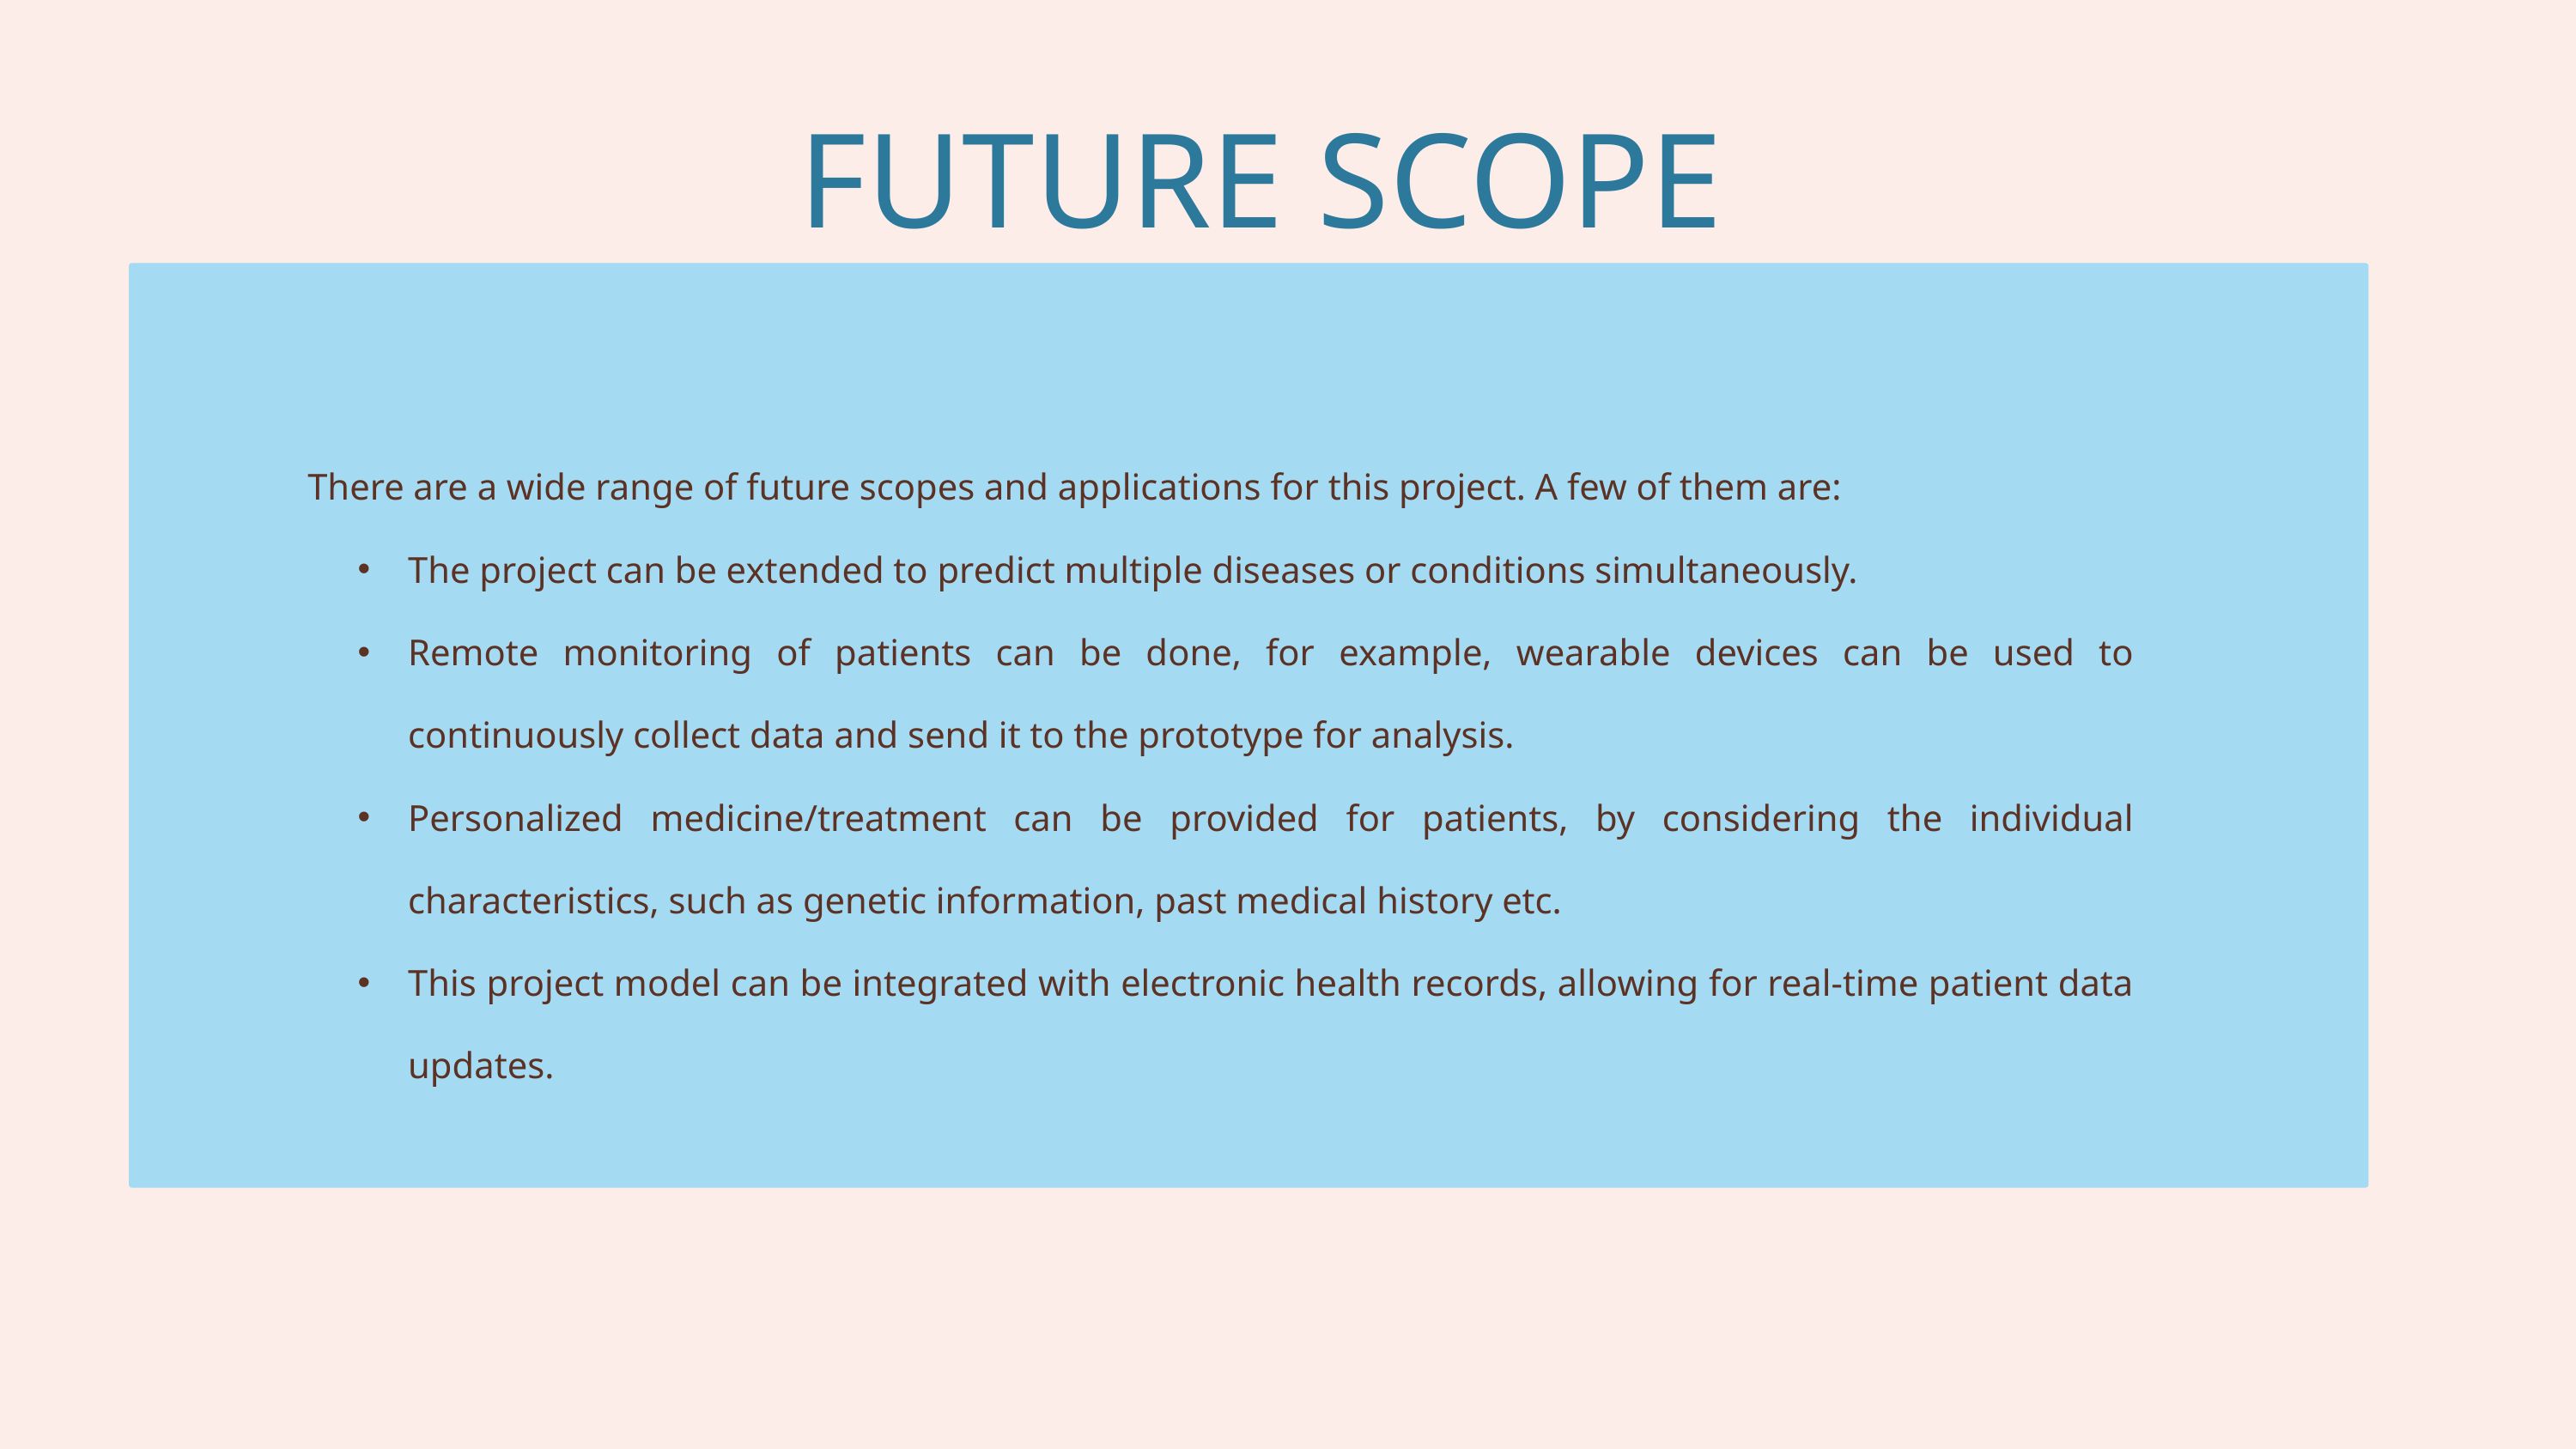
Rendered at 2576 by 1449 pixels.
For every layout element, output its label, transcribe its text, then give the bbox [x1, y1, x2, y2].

text_box FUTURE SCOPE [708, 91, 1814, 255]
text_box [128, 262, 2369, 1188]
